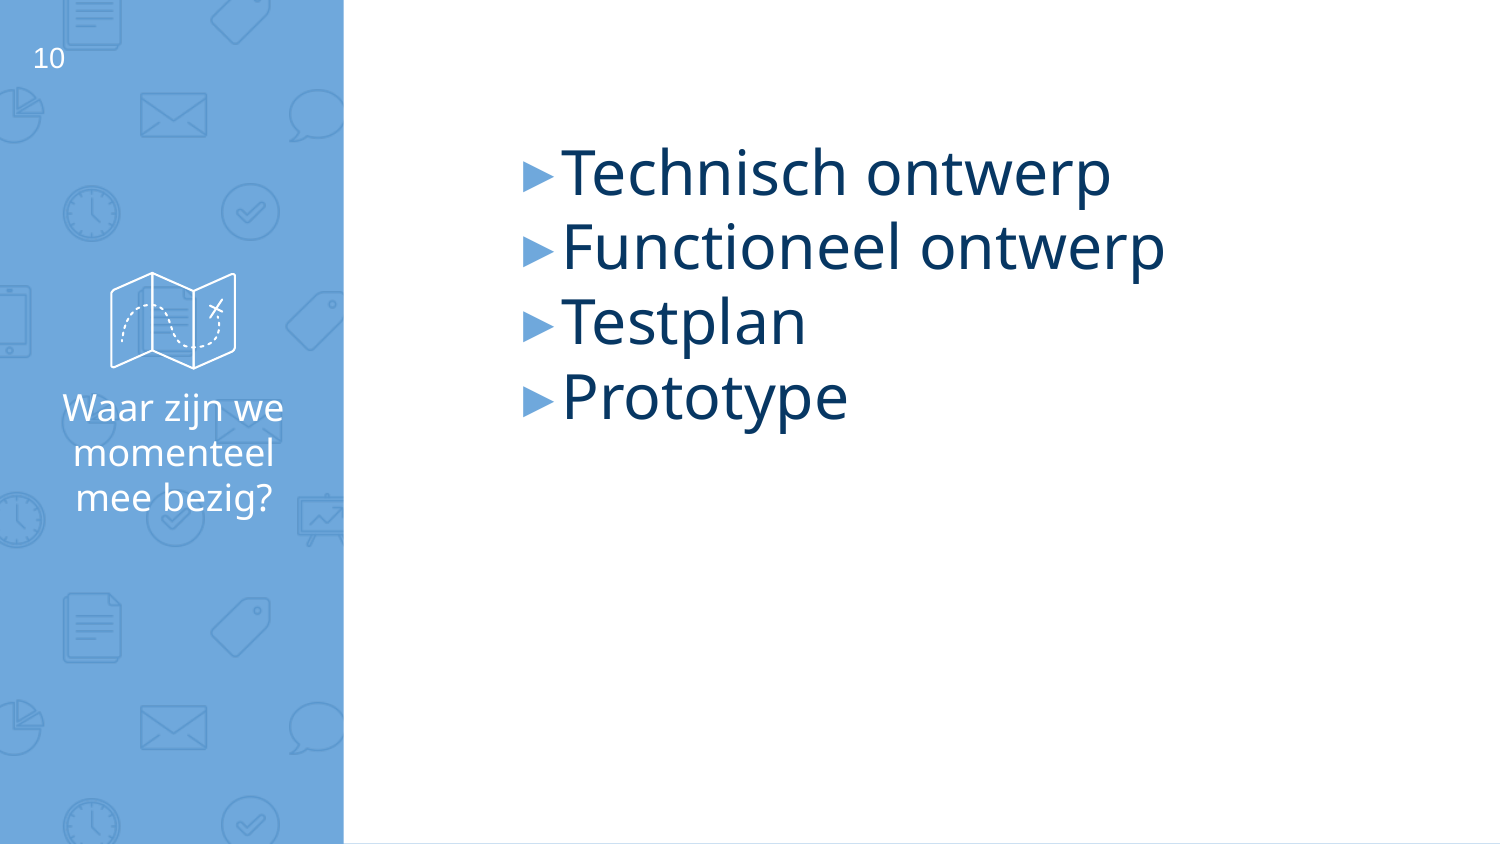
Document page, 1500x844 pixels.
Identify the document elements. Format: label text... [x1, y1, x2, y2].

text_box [111, 272, 236, 369]
list Technisch ontwerp Functioneel ontwerp Testplan Prototype [471, 117, 1384, 772]
title Waar zijn we momenteel mee bezig? [33, 368, 315, 548]
slide_number 10 [17, 23, 315, 230]
